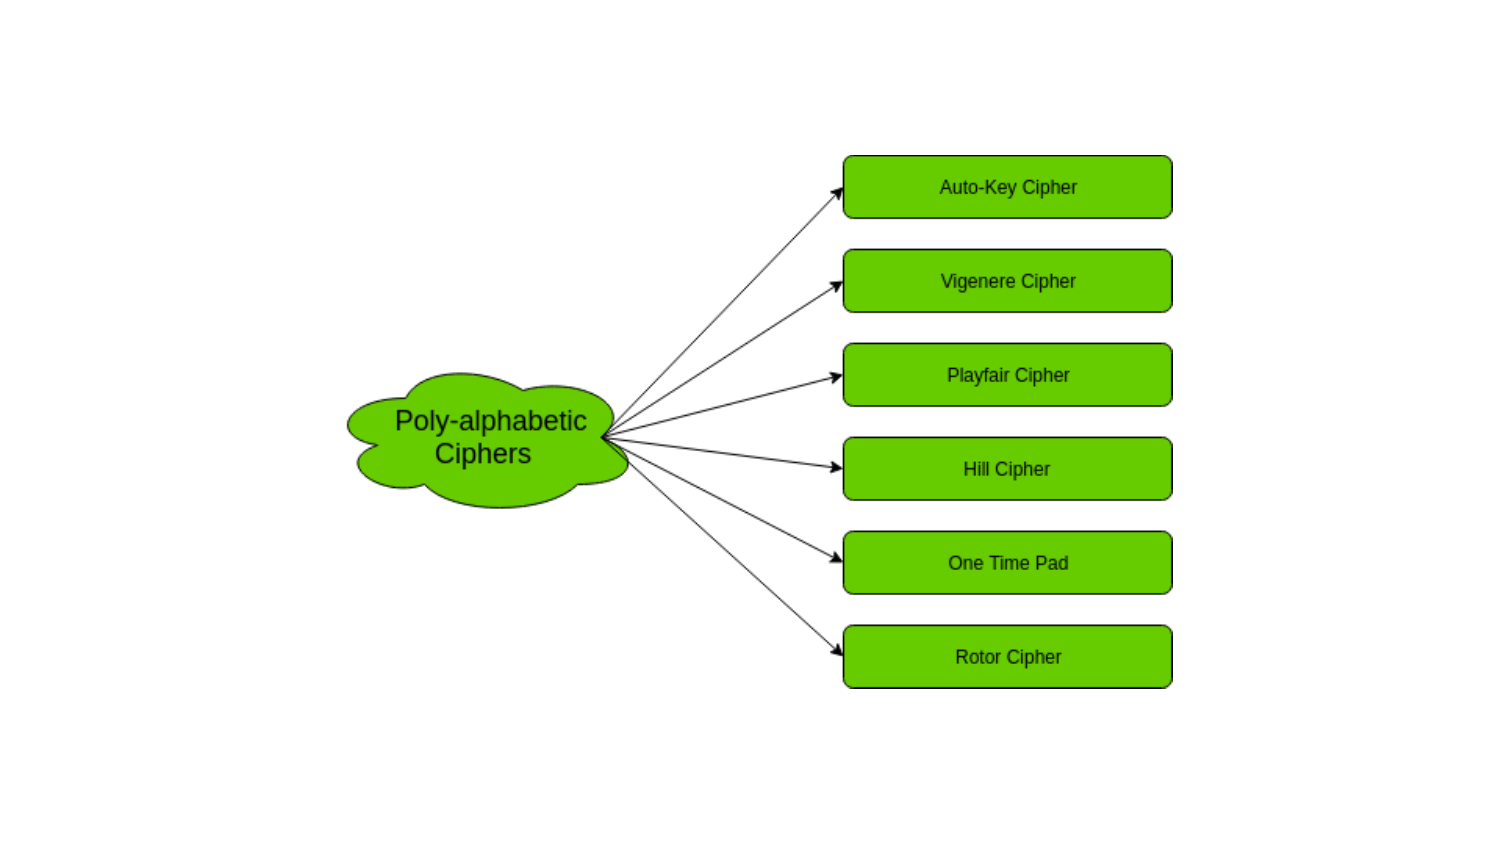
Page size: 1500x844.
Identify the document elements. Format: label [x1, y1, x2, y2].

picture [327, 155, 1173, 689]
